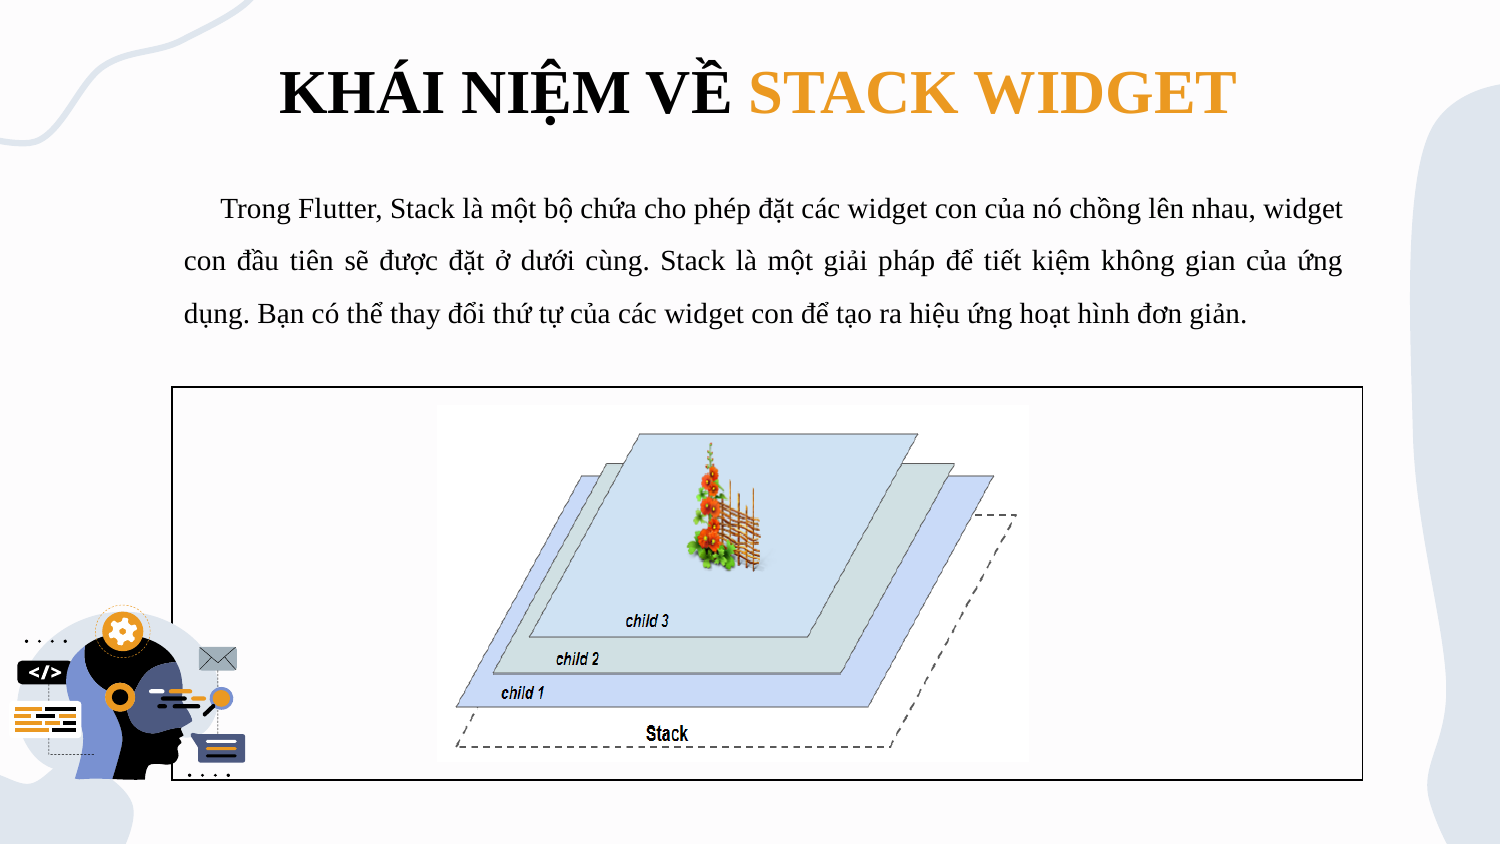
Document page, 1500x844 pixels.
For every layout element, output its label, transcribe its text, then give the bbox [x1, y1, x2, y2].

picture [436, 405, 1030, 762]
title KHÁI NIỆM VỀ STACK WIDGET [126, 24, 1391, 139]
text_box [8, 604, 246, 781]
text_box Trong Flutter, Stack là một bộ chứa cho phép đặt các widget con của nó chồng lên nhau, widget con đầu tiên sẽ được đặt ở dưới cùng. Stack là một giải pháp để tiết kiệm không gian của ứng dụng. Bạn có thể thay đổi thứ tự của các widget con để tạo ra hiệu ứng hoạt hình đơn giản. [168, 156, 1360, 225]
table_header [173, 388, 1362, 779]
